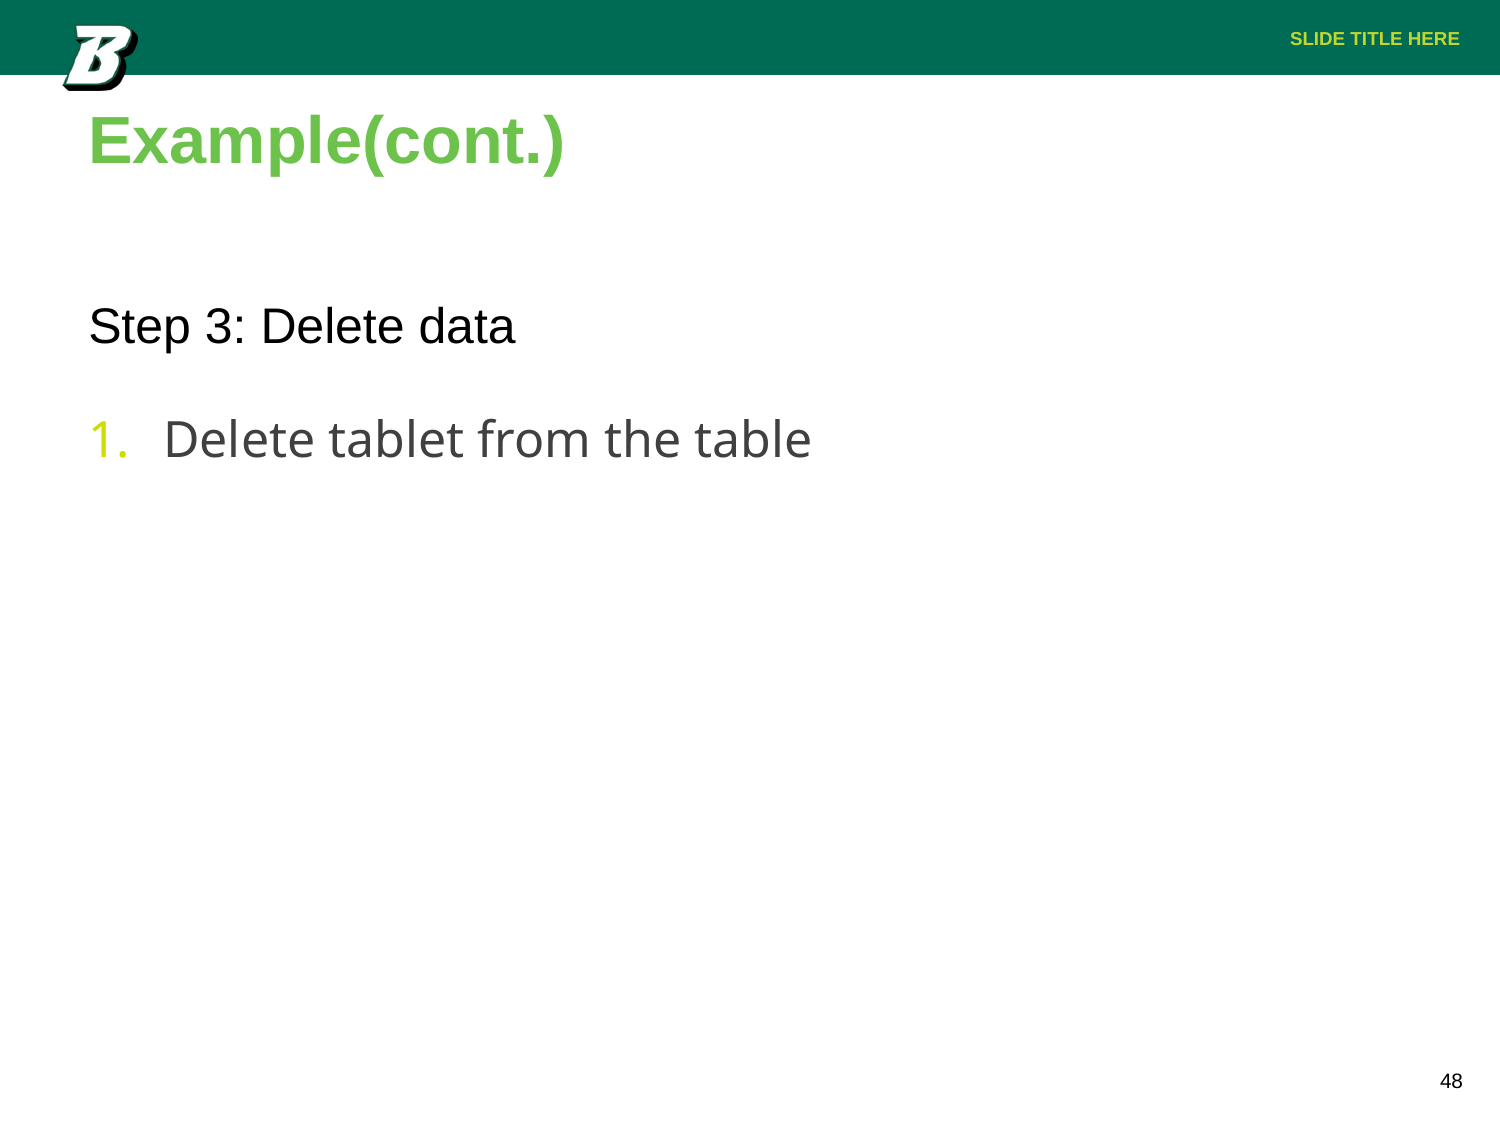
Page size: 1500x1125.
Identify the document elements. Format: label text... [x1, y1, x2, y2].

picture [62, 23, 138, 91]
title Example(cont.) [73, 98, 1427, 274]
list Step 3: Delete data Delete tablet from the table [73, 290, 1411, 1003]
